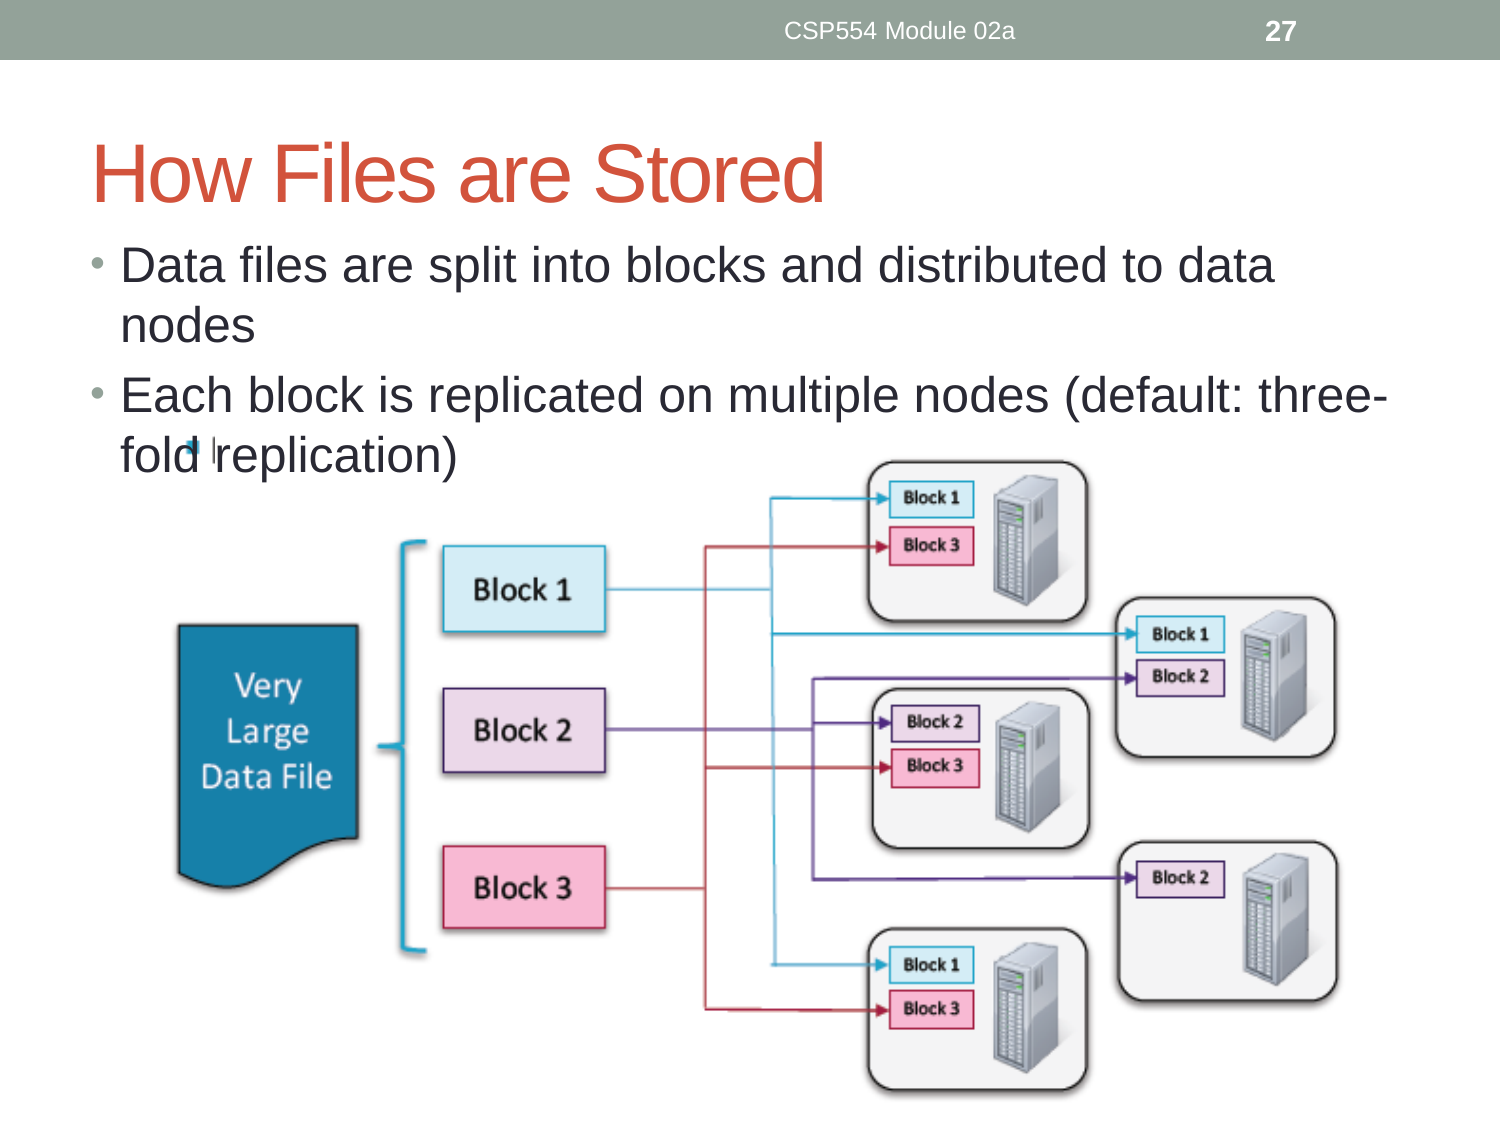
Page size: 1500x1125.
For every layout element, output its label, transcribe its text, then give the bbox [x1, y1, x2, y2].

footer CSP554 Module 02a [562, 3, 1238, 57]
title How Files are Stored [75, 87, 1425, 224]
list Data files are split into blocks and distributed to data nodes Each block is replicated on multiple nodes (default: three-fold replication) [75, 224, 1425, 525]
slide_number 27 [1250, 3, 1425, 57]
picture [122, 374, 1351, 1125]
